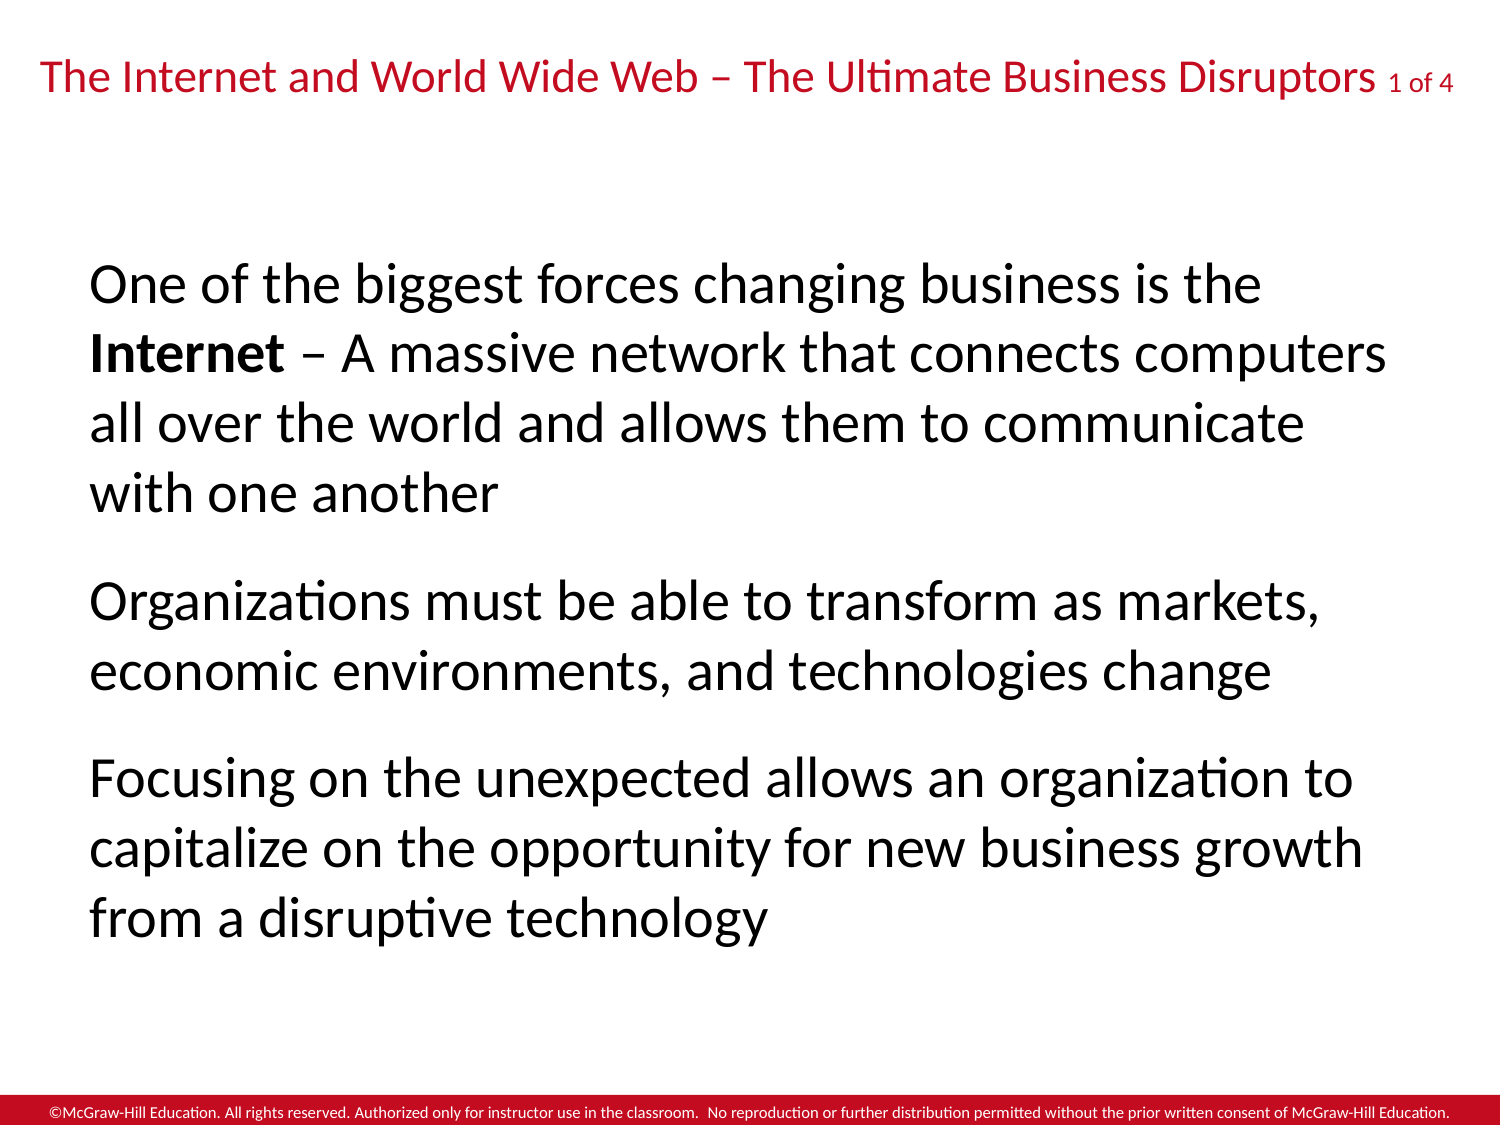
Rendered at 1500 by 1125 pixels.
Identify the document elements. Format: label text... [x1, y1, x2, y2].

list One of the biggest forces changing business is the Internet – A massive network that connects computers all over the world and allows them to communicate with one another Organizations must be able to transform as markets, economic environments, and technologies change Focusing on the unexpected allows an organization to capitalize on the opportunity for new business growth from a disruptive technology [75, 237, 1425, 1075]
title The Internet and World Wide Web – The Ultimate Business Disruptors 1 of 4 [0, 37, 1500, 138]
